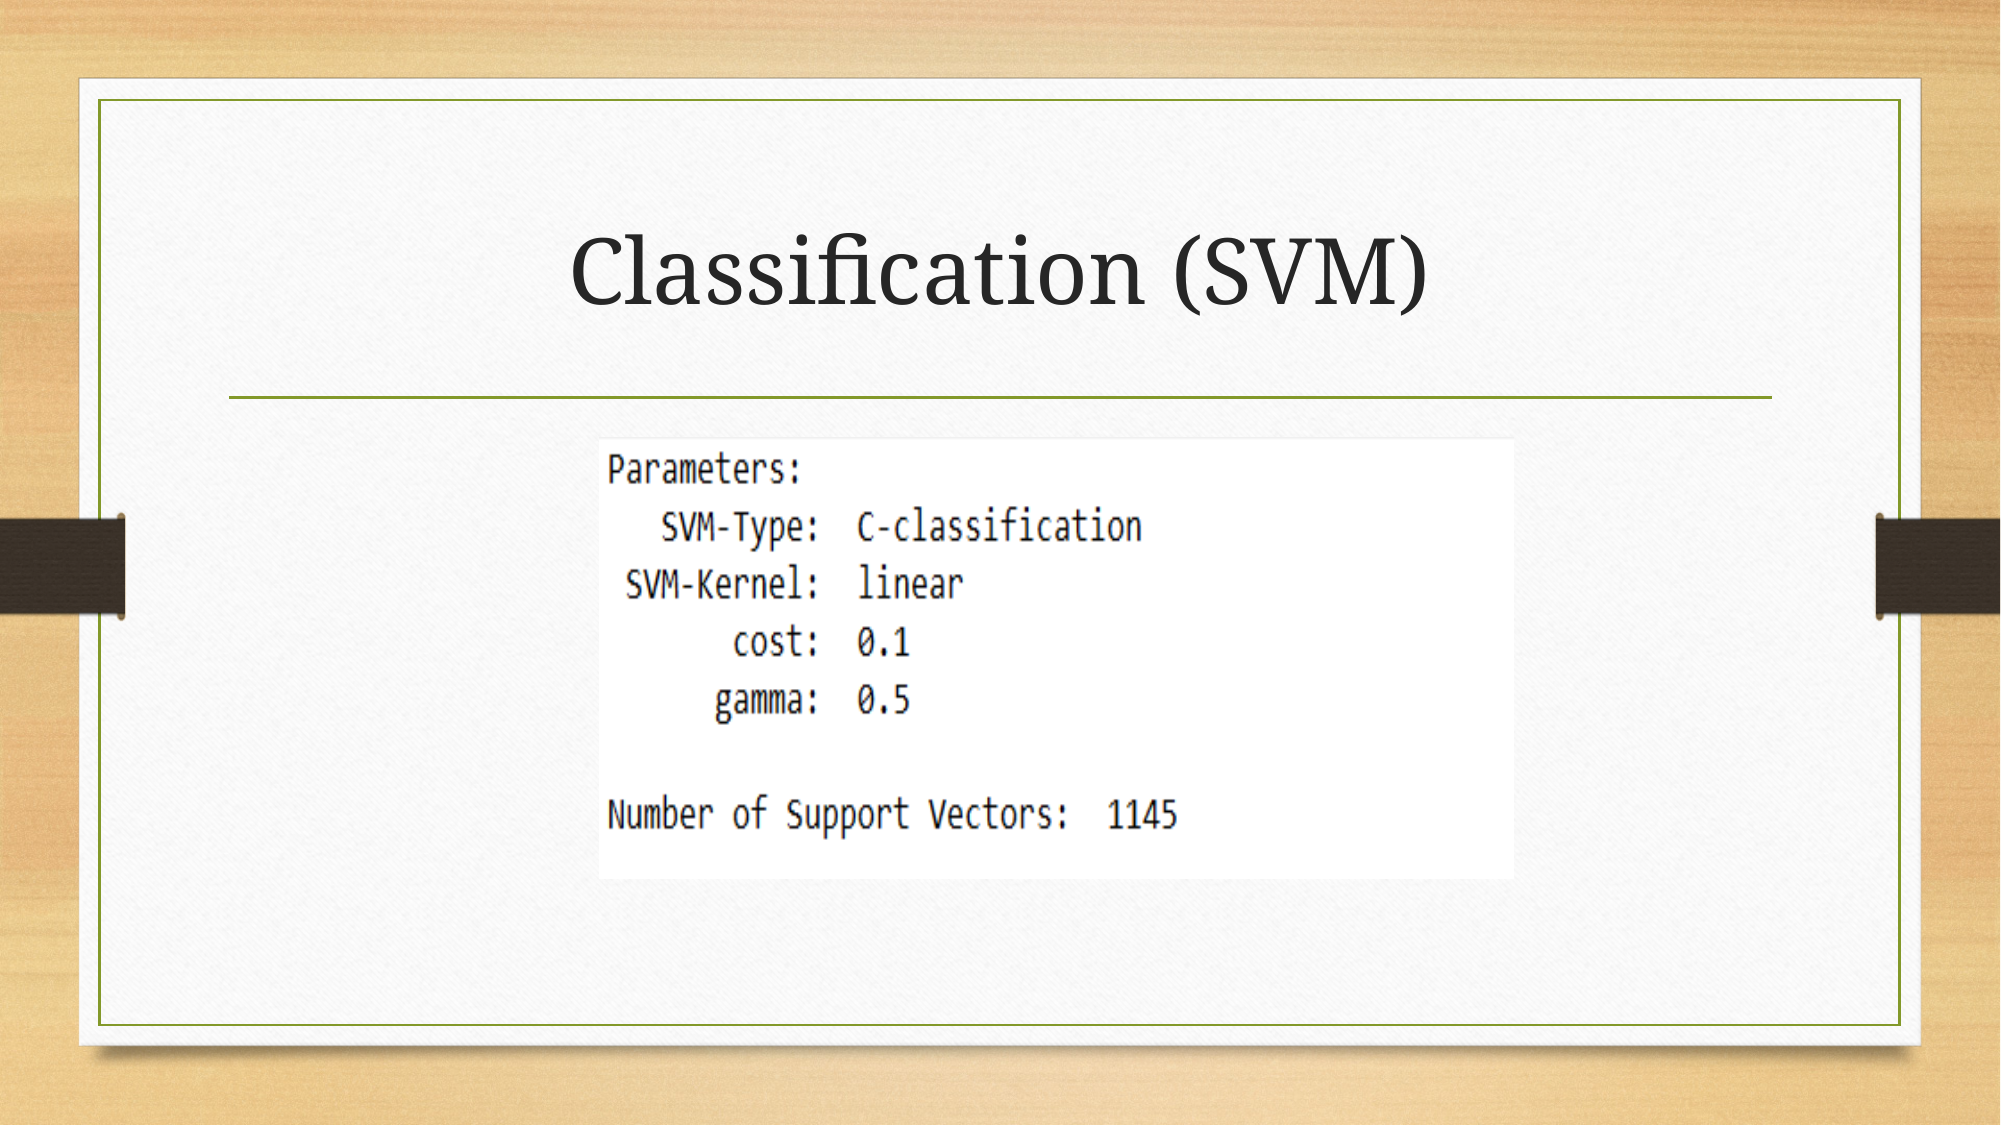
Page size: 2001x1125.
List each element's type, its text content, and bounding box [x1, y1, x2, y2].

title Classification (SVM) [212, 161, 1788, 375]
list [598, 437, 1515, 880]
picture [0, 0, 2001, 1125]
